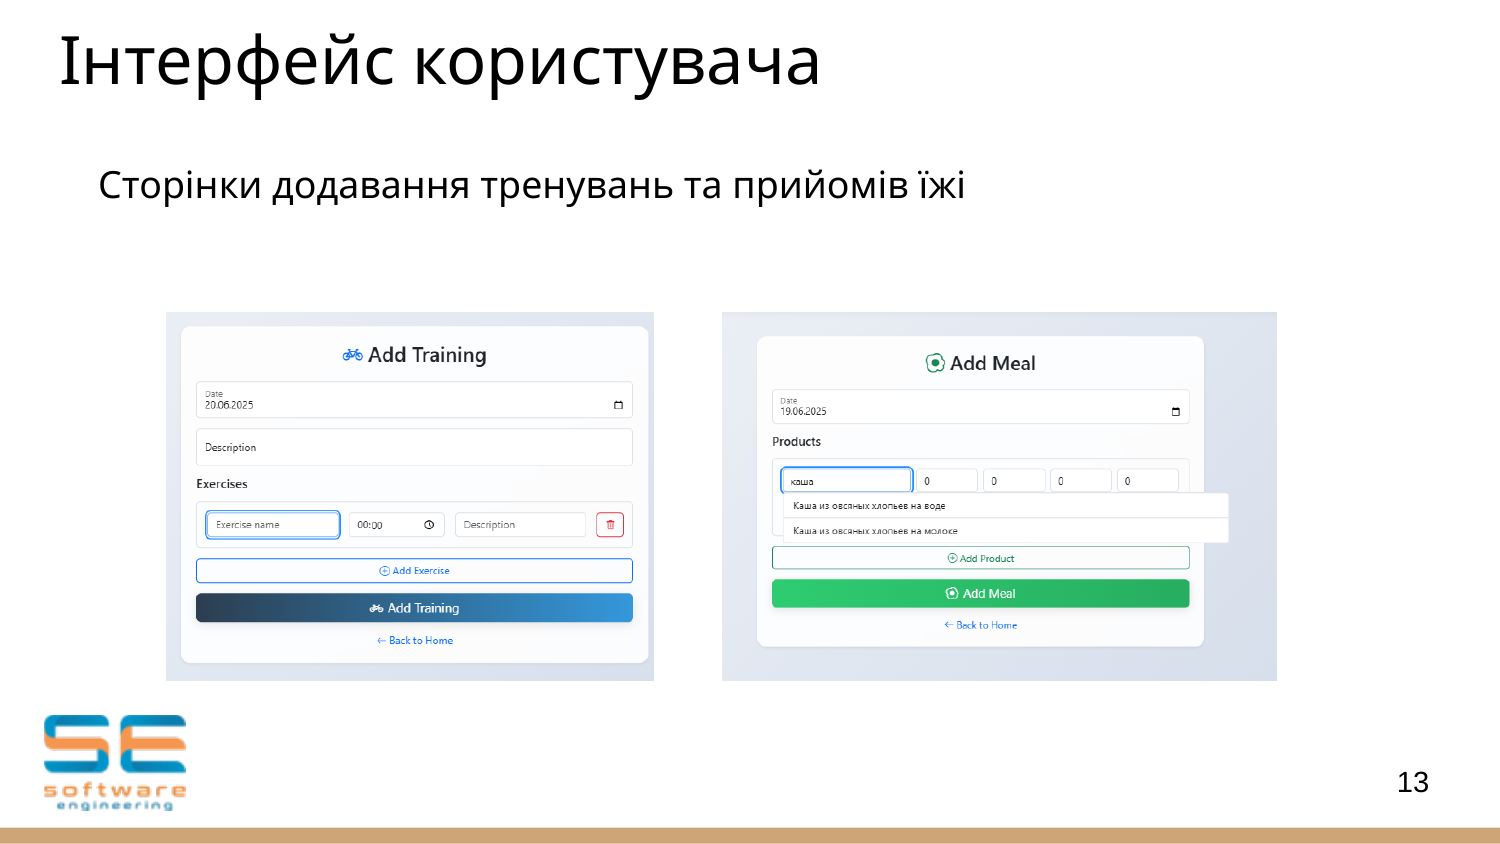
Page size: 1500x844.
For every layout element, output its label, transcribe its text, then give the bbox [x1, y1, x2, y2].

text_box 13 [1382, 755, 1500, 806]
title Інтерфейс користувача [44, 0, 1442, 113]
picture [43, 714, 186, 811]
picture [166, 311, 654, 682]
picture [722, 311, 1278, 682]
list Сторінки додавання тренувань та прийомів їжі [83, 138, 1417, 690]
